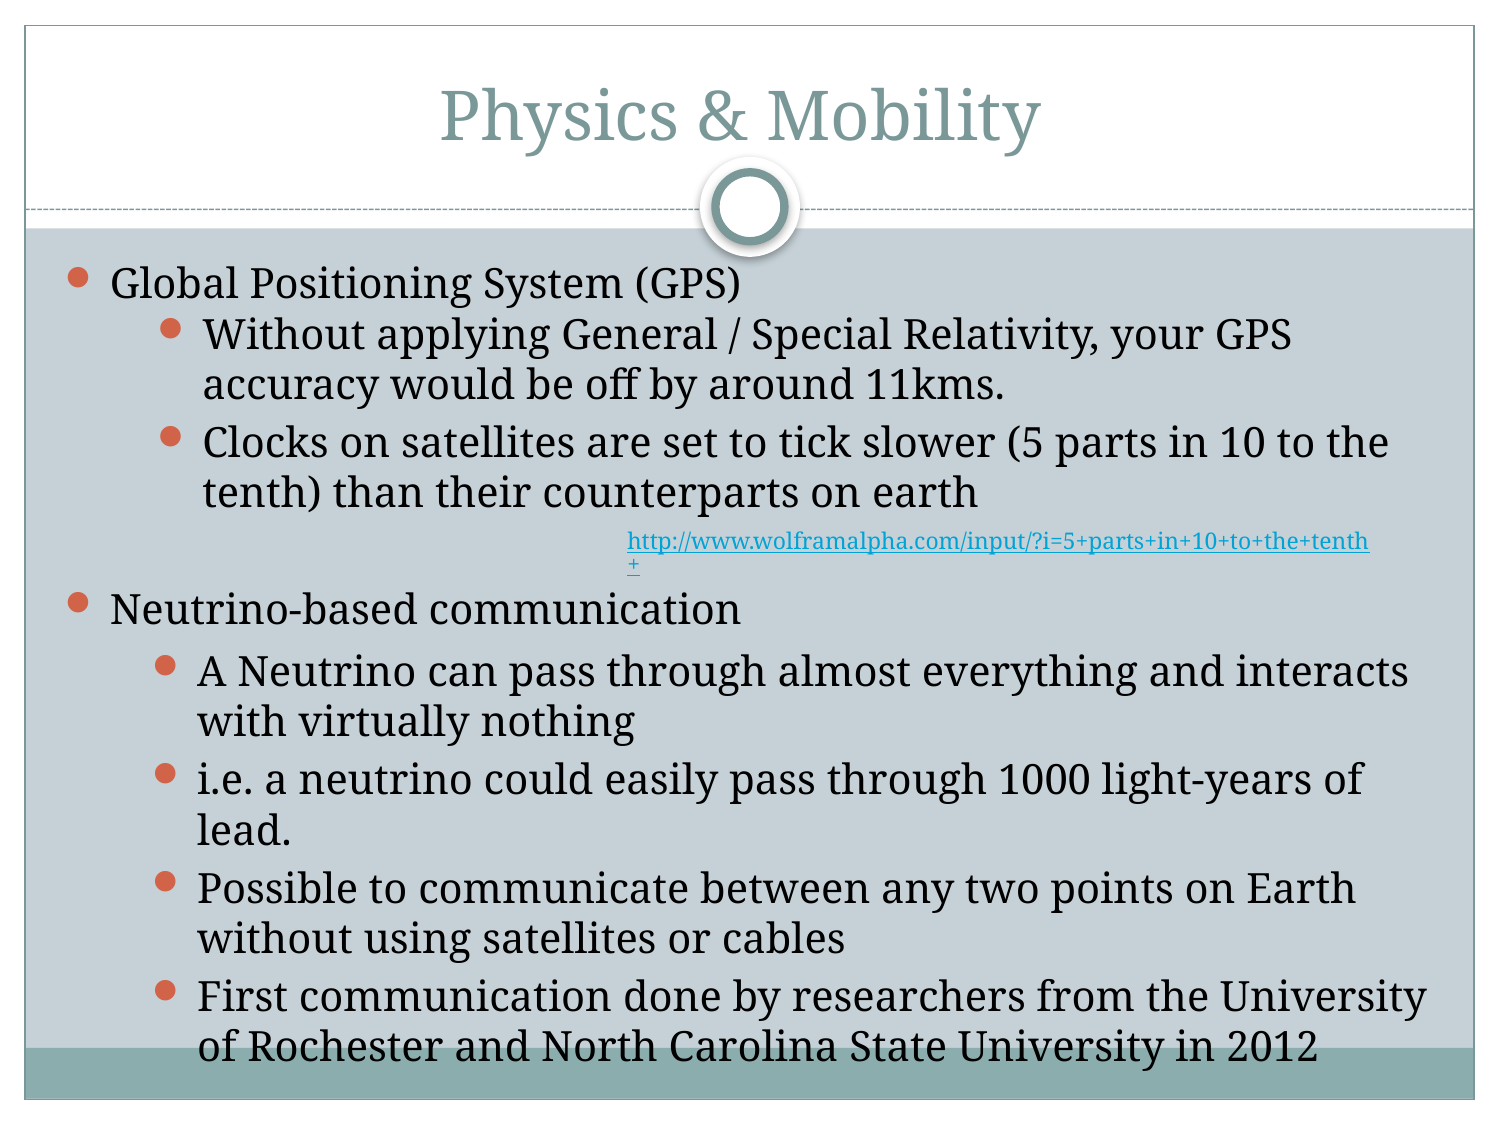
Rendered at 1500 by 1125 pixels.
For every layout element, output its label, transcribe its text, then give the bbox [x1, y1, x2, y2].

text_box Neutrino-based communication [49, 574, 1445, 663]
text_box Global Positioning System (GPS) [49, 249, 1445, 338]
list Without applying General / Special Relativity, your GPS accuracy would be off by around 11kms. Clocks on satellites are set to tick slower (5 parts in 10 to the tenth) than their counterparts on earth [142, 300, 1418, 488]
text_box A Neutrino can pass through almost everything and interacts with virtually nothing i.e. a neutrino could easily pass through 1000 light-years of lead. Possible to communicate between any two points on Earth without using satellites or cables First communication done by researchers from the University of Rochester and North Carolina State University in 2012 [137, 637, 1445, 950]
text_box http://www.wolframalpha.com/input/?i=5+parts+in+10+to+the+tenth+ [612, 519, 1388, 566]
title Physics & Mobility [49, 37, 1450, 162]
